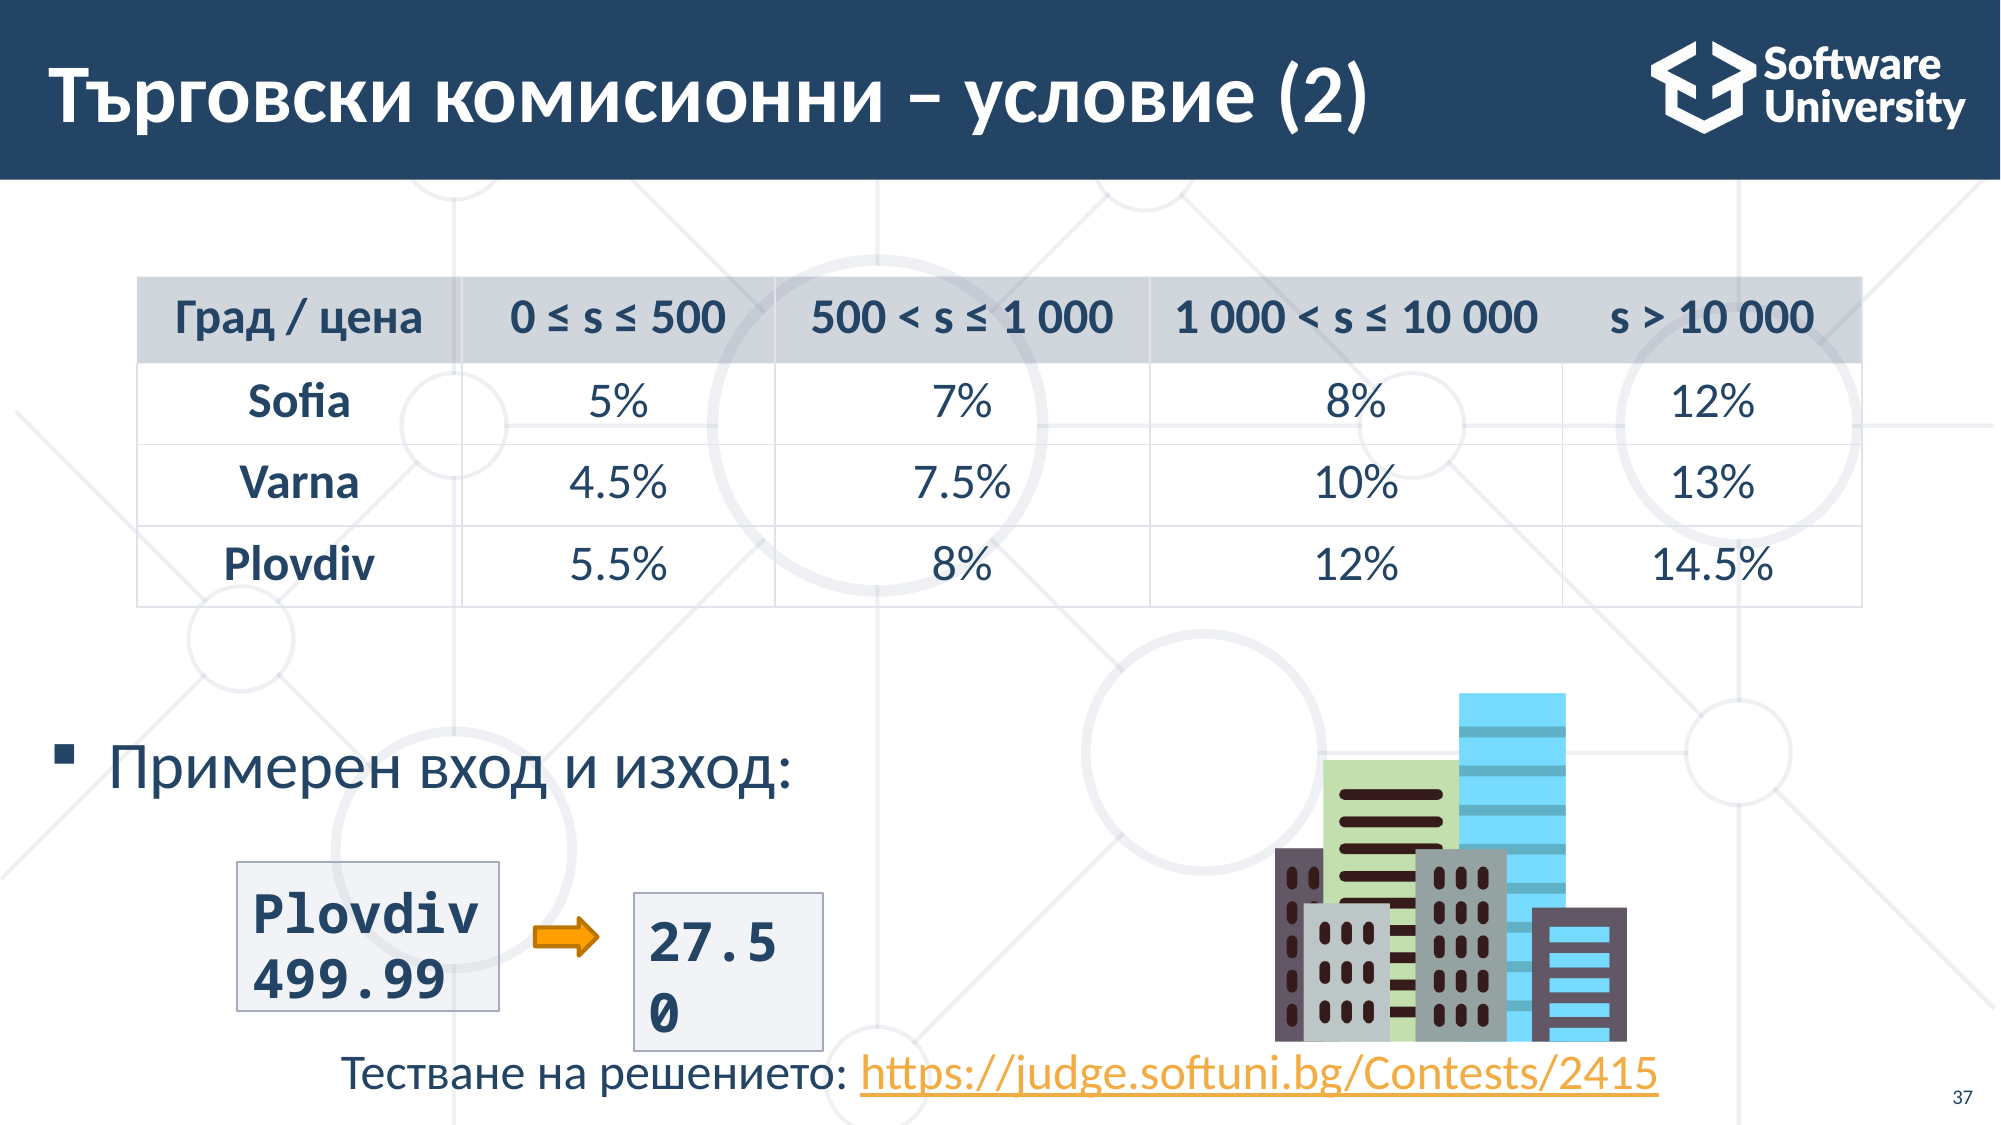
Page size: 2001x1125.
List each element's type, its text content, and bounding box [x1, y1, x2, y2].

table_header 1 000 < s ≤ 10 000 [1151, 277, 1562, 363]
table_cell 12% [1151, 527, 1562, 606]
table_header 0 ≤ s ≤ 500 [463, 277, 774, 363]
list Примерен вход и изход: [31, 192, 1968, 1107]
picture [1651, 41, 1966, 134]
table_cell 14.5% [1563, 527, 1861, 606]
table_cell 12% [1563, 363, 1861, 444]
text_box Тестване на решението: https://judge.softuni.bg/Contests/2415 [125, 1032, 1875, 1108]
table_cell 5.5% [463, 527, 774, 606]
table_cell Sofia [138, 363, 461, 444]
table_cell 13% [1563, 445, 1861, 525]
table_cell 10% [1151, 445, 1562, 525]
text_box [237, 862, 824, 1012]
table_cell 7.5% [776, 445, 1149, 525]
table_cell 8% [1151, 363, 1562, 444]
table_cell Varna [138, 445, 461, 525]
title Търговски комисионни – условие (2) [31, 16, 1625, 162]
slide_number 37 [1927, 1067, 1989, 1117]
table_cell 5% [463, 363, 774, 444]
picture [1274, 690, 1627, 1044]
table_cell 7% [776, 363, 1149, 444]
table_cell 8% [776, 527, 1149, 606]
table_header Град / цена [137, 277, 461, 363]
table_header s > 10 000 [1562, 277, 1861, 363]
table_cell 4.5% [463, 445, 774, 525]
table_header 500 < s ≤ 1 000 [776, 277, 1149, 363]
table_cell Plovdiv [138, 527, 461, 606]
